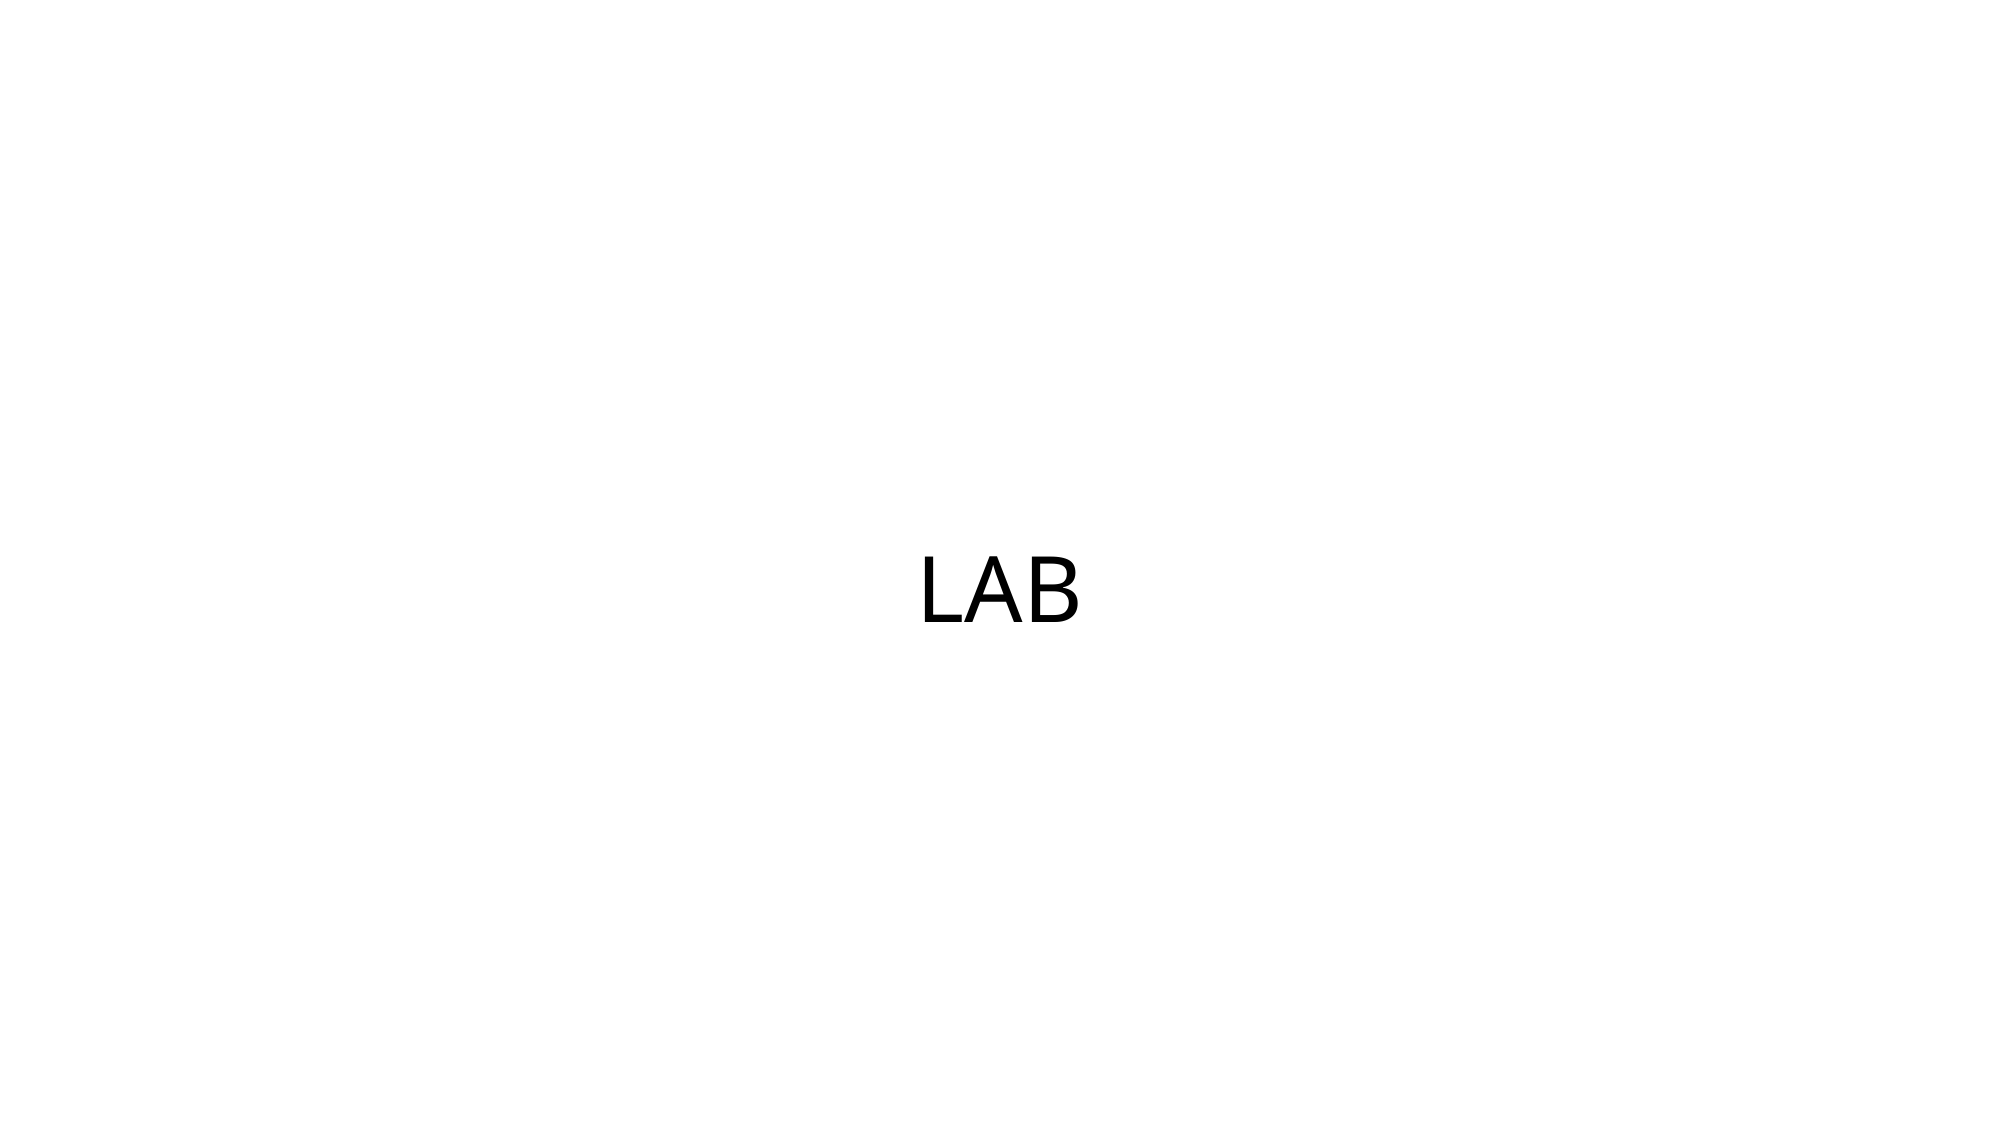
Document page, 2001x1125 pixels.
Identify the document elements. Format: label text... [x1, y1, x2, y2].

title LAB [137, 59, 1863, 1125]
